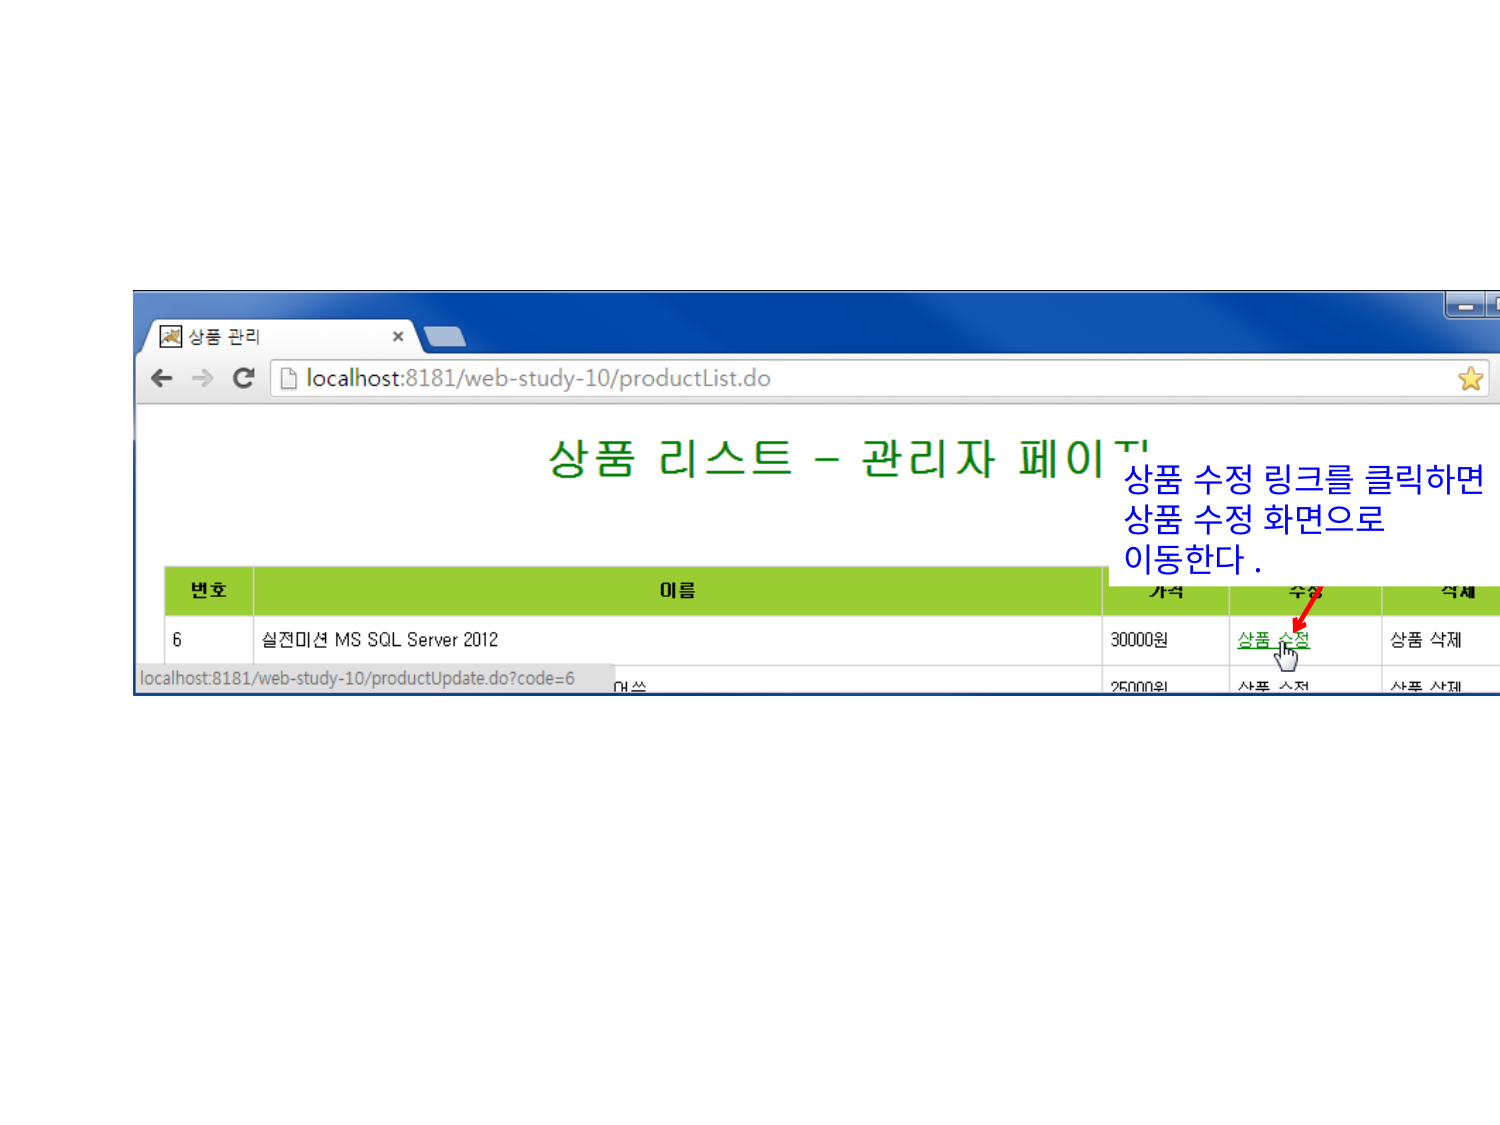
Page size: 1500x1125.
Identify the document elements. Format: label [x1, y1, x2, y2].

picture [133, 290, 1500, 697]
text_box [1292, 514, 1365, 634]
